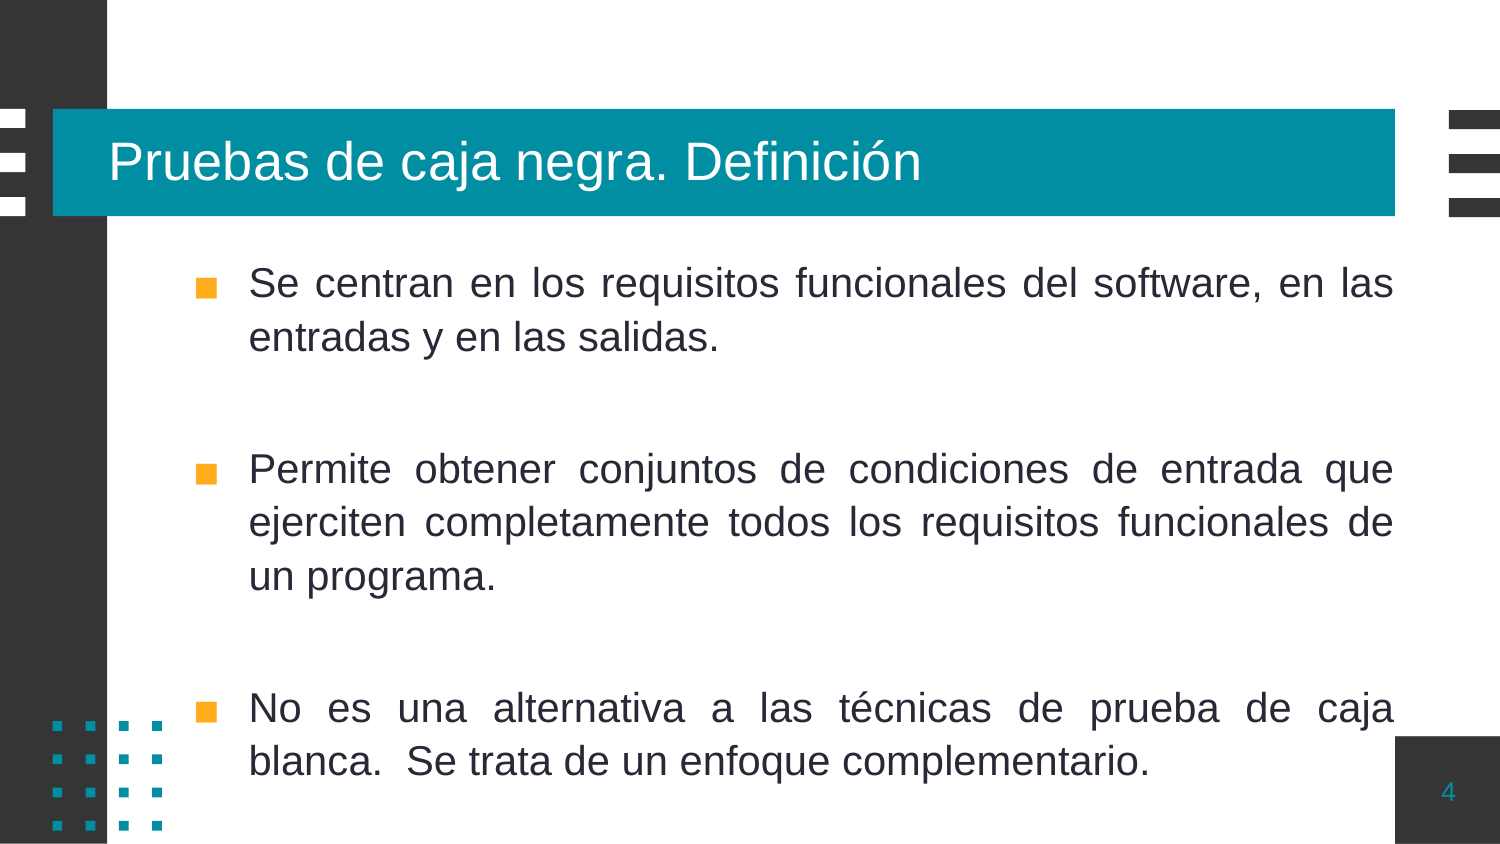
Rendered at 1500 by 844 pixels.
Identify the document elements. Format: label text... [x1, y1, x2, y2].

slide_number 4 [1395, 736, 1500, 844]
list Se centran en los requisitos funcionales del software, en las entradas y en las salidas. Permite obtener conjuntos de condiciones de entrada que ejerciten completamente todos los requisitos funcionales de un programa. No es una alternativa a las técnicas de prueba de caja blanca. Se trata de un enfoque complementario. [192, 253, 1396, 797]
title Pruebas de caja negra. Definición [108, 108, 1396, 217]
